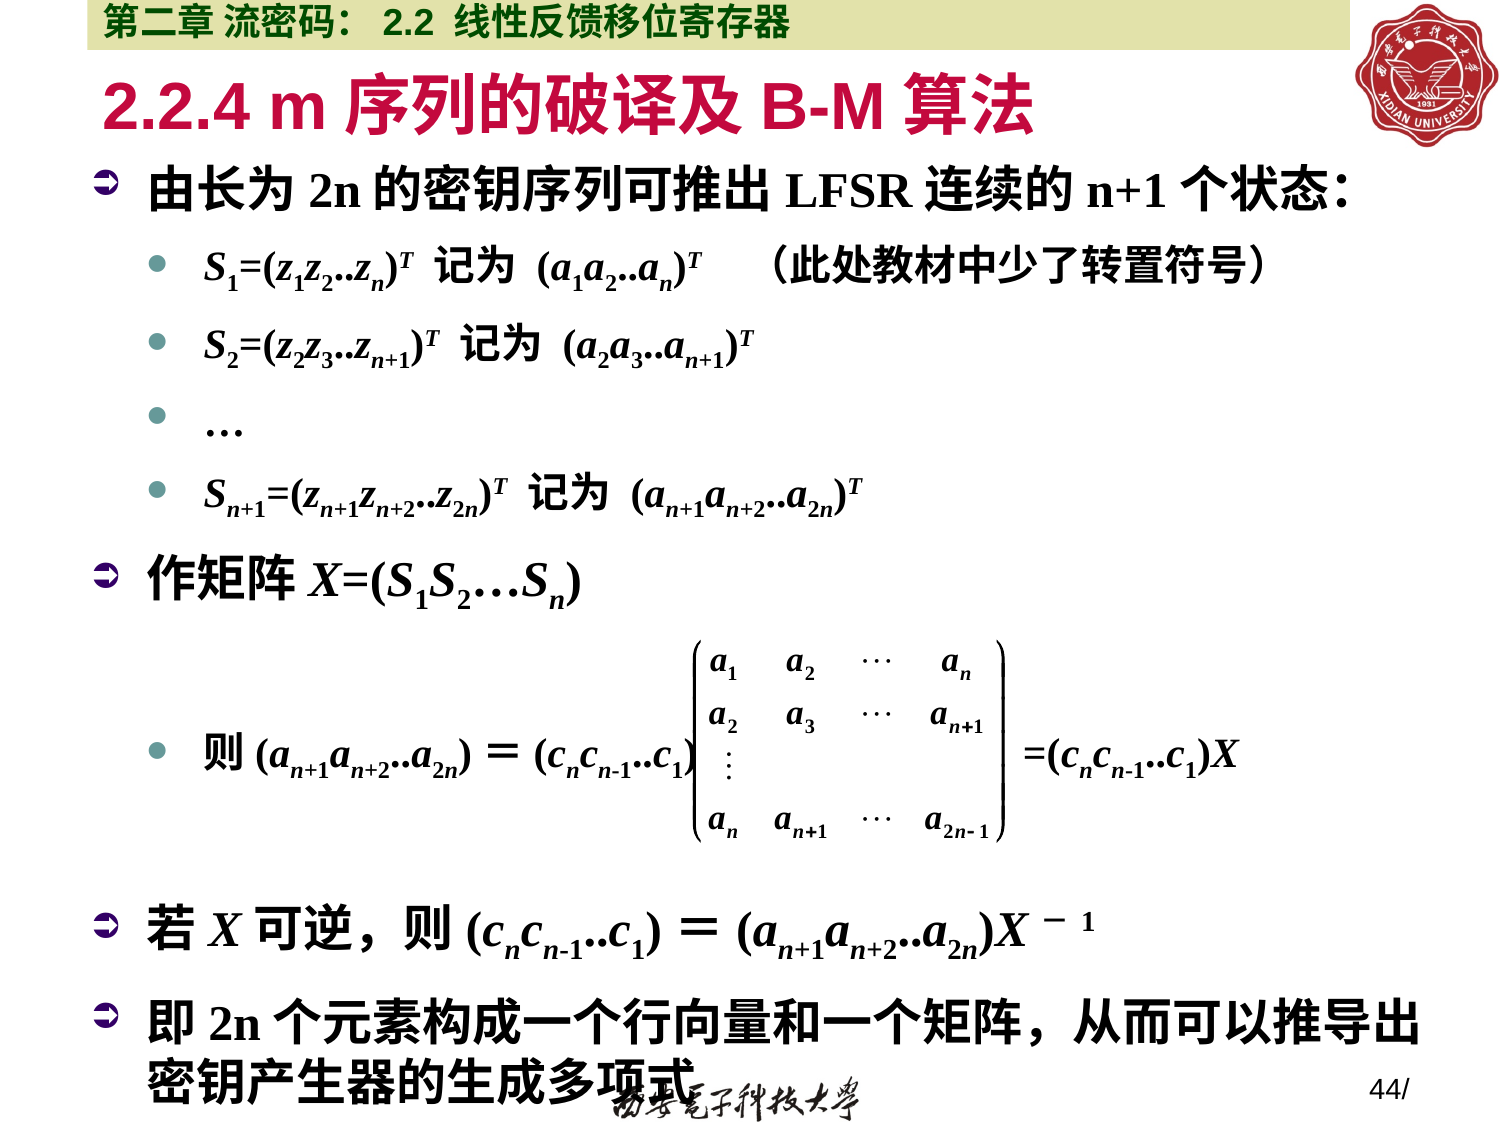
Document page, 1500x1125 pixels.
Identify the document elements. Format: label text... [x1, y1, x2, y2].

slide_number 44/ [1212, 1062, 1426, 1113]
title 2.2.4 m序列的破译及B-M算法 [87, 62, 1351, 149]
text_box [685, 633, 1015, 851]
picture [612, 1076, 863, 1125]
text_box 第二章 流密码：2.2 线性反馈移位寄存器 [87, 0, 1350, 50]
list 由长为2n的密钥序列可推出LFSR连续的n+1个状态： S1=(z1z2..zn)T 记为 (a1a2..an)T （此处教材中少了转置符号） S2=(z2z3..zn+1)T 记为 (a2a3..an+1)T … Sn+1=(zn+1zn+2..z2n)T 记为 (an+1an+2..a2n)T 作矩阵X=(S1S2…Sn) 则(an+1an+2..a2n)＝(cncn-1..c1) =(cncn-1..c1)X 若X可逆，则(cncn-1..c1)＝(an+1an+2..a2n)X－1 即2n个元素构成一个行向量和一个矩阵，从而可以推导出密钥产生器的生成多项式 [74, 149, 1476, 1051]
picture [1350, 0, 1500, 150]
